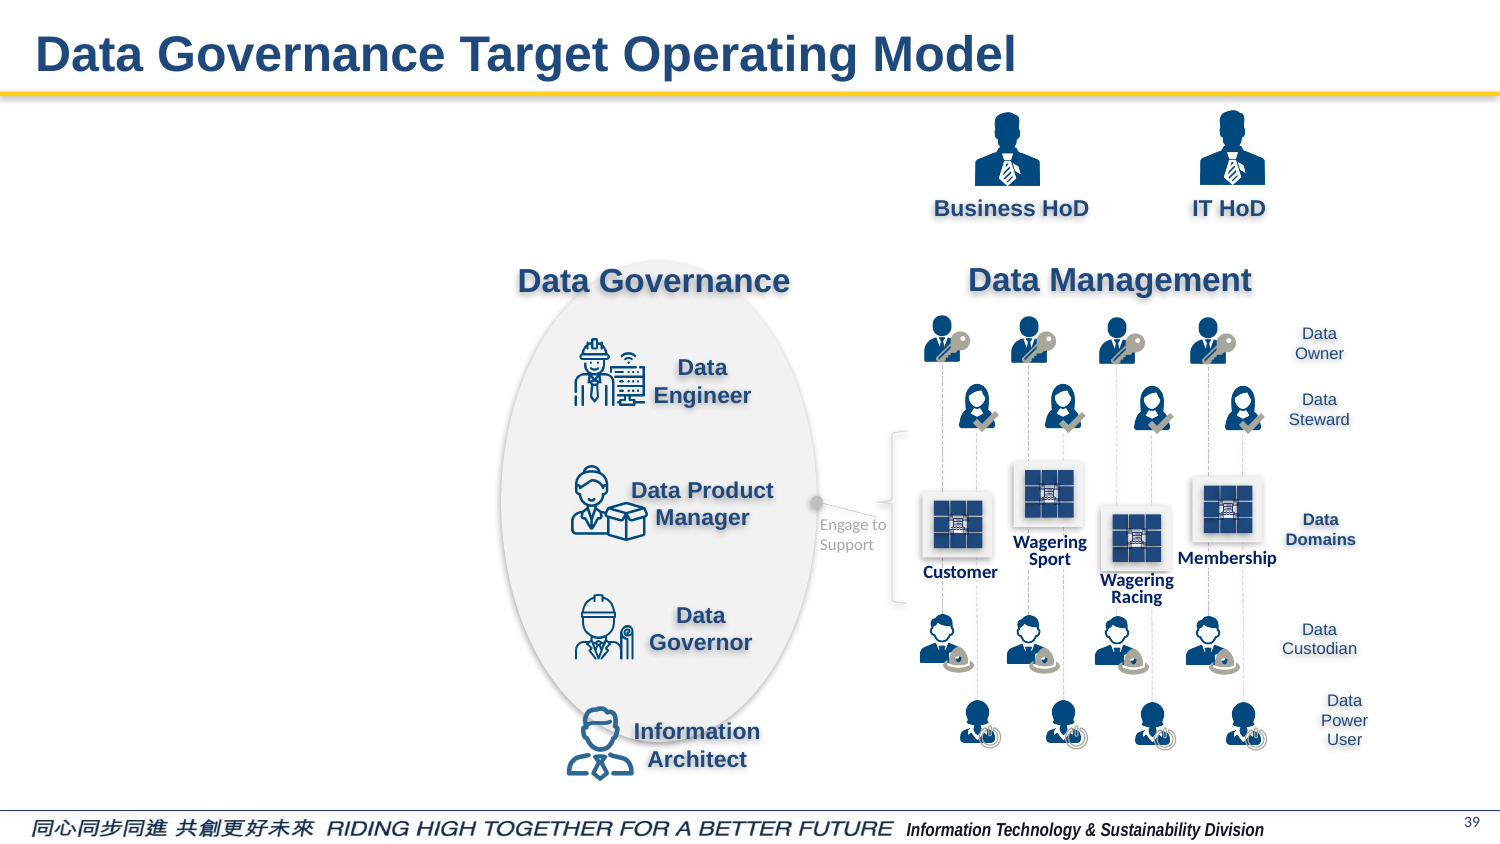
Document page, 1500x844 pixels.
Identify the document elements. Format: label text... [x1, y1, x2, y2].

text_box Data Owner [1276, 290, 1363, 355]
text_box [1013, 460, 1084, 528]
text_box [1000, 313, 1090, 751]
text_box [1180, 578, 1270, 752]
title Data Governance Target Operating Model [19, 13, 1370, 77]
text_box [914, 312, 999, 750]
picture [1200, 110, 1265, 185]
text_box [1180, 314, 1270, 475]
text_box Data Steward [1276, 355, 1363, 462]
text_box Data Management [940, 248, 1280, 310]
text_box Business HoD [925, 154, 1098, 260]
text_box Data Domains [1277, 476, 1364, 582]
picture [0, 811, 919, 844]
text_box Data Governance [484, 248, 824, 310]
text_box Data Custodian [1276, 590, 1363, 692]
text_box Engage to Support [805, 506, 909, 562]
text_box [1176, 476, 1279, 570]
text_box [500, 318, 818, 690]
text_box [889, 562, 908, 606]
text_box IT HoD [1154, 154, 1305, 260]
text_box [1089, 314, 1178, 752]
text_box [922, 491, 993, 558]
picture [975, 112, 1040, 186]
text_box Data Power User [1301, 666, 1388, 772]
picture [571, 332, 647, 408]
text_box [555, 691, 773, 798]
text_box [1098, 505, 1175, 609]
picture [570, 593, 638, 660]
text_box Data Engineer [636, 327, 769, 434]
text_box [875, 429, 908, 506]
text_box Data Governor [625, 575, 776, 681]
text_box Data Product Manager [627, 450, 778, 556]
slide_number 39 [1413, 803, 1496, 840]
picture [571, 465, 648, 542]
